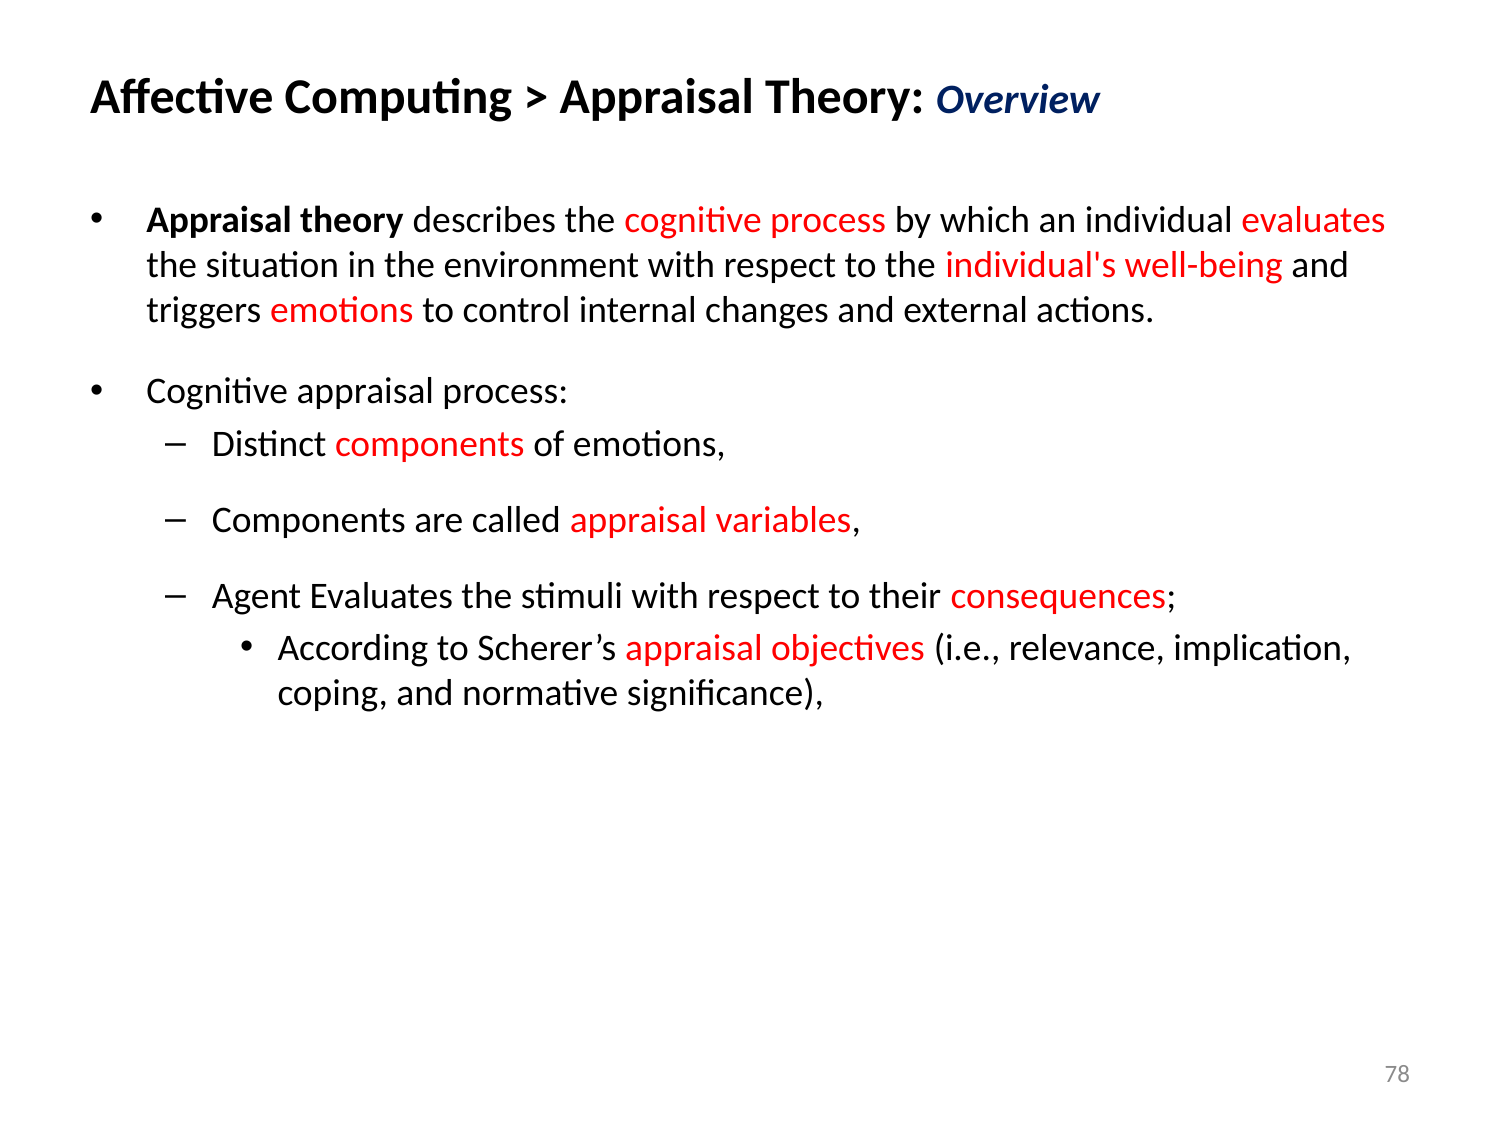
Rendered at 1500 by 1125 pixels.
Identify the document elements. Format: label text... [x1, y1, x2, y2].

text_box Affective Computing > Appraisal Theory: Overview [74, 0, 1425, 188]
slide_number 78 [1074, 1042, 1425, 1103]
text_box Appraisal theory describes the cognitive process by which an individual evaluates the situation in the environment with respect to the individual's well-being and triggers emotions to control internal changes and external actions. Cognitive appraisal process: Distinct components of emotions, Components are called appraisal variables, Agent Evaluates the stimuli with respect to their consequences; According to Scherer’s appraisal objectives (i.e., relevance, implication, coping, and normative significance), [74, 188, 1422, 1100]
